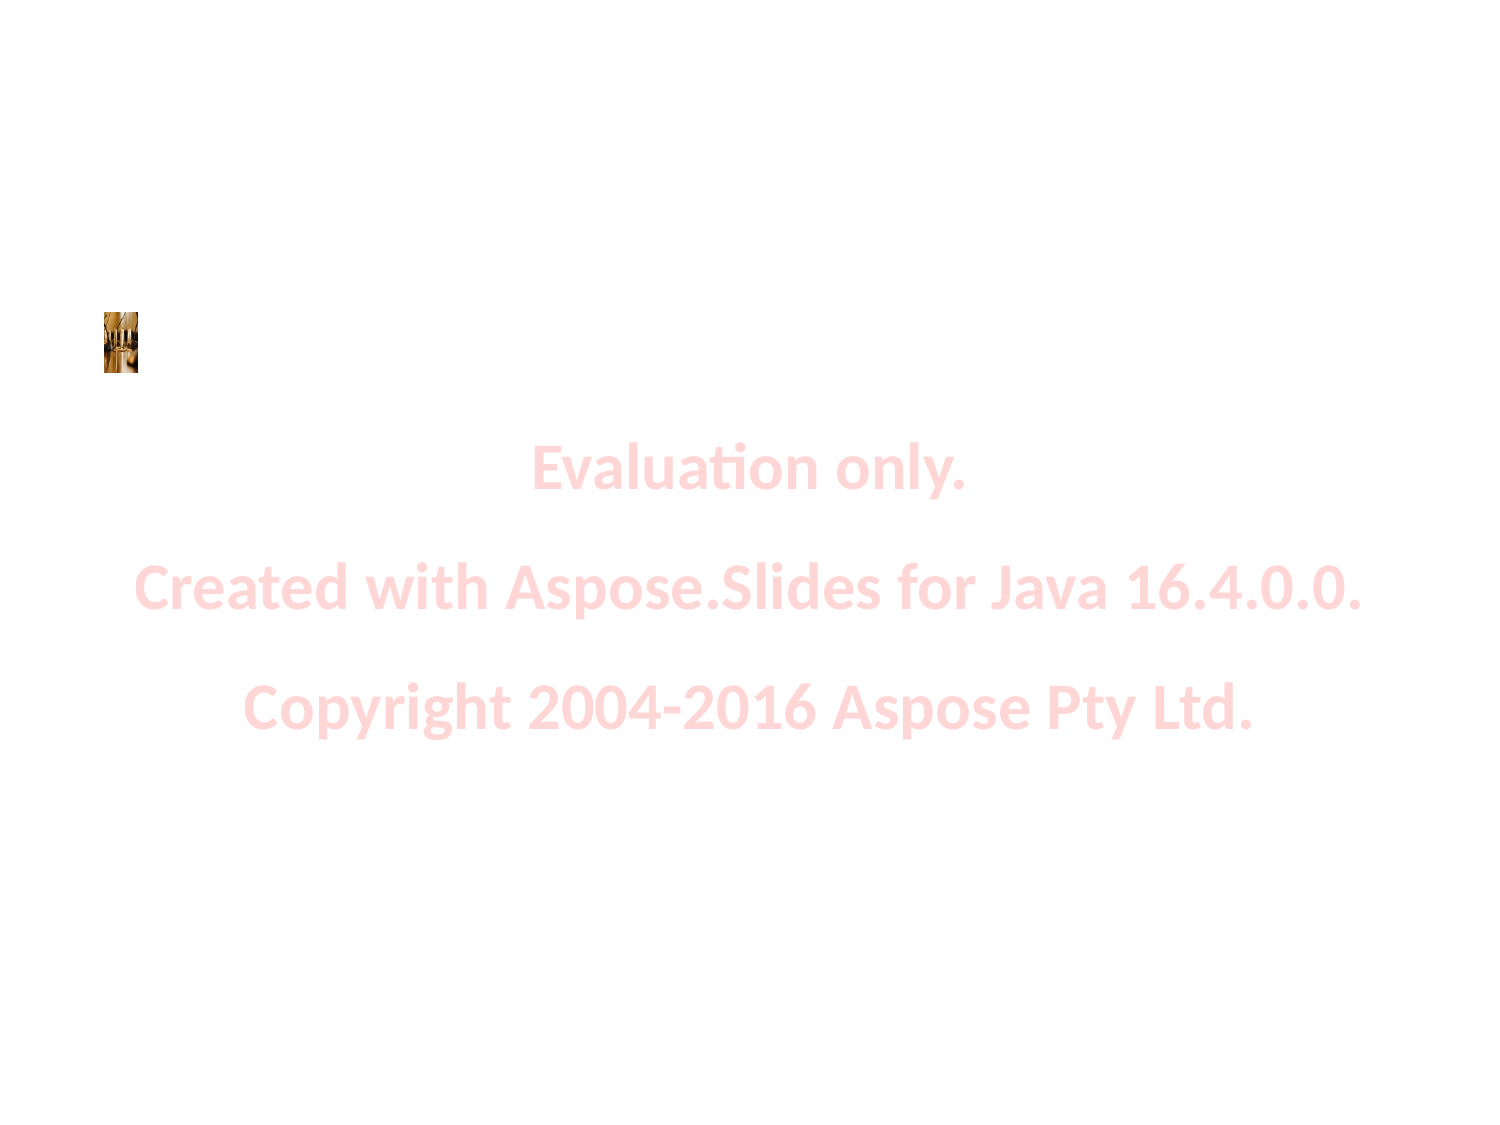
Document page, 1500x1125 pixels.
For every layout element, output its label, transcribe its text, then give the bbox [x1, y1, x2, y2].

picture [103, 312, 139, 373]
text_box Evaluation only. Created with Aspose.Slides for Java 16.4.0.0. Copyright 2004-2016 Aspose Pty Ltd. [120, 375, 1380, 750]
